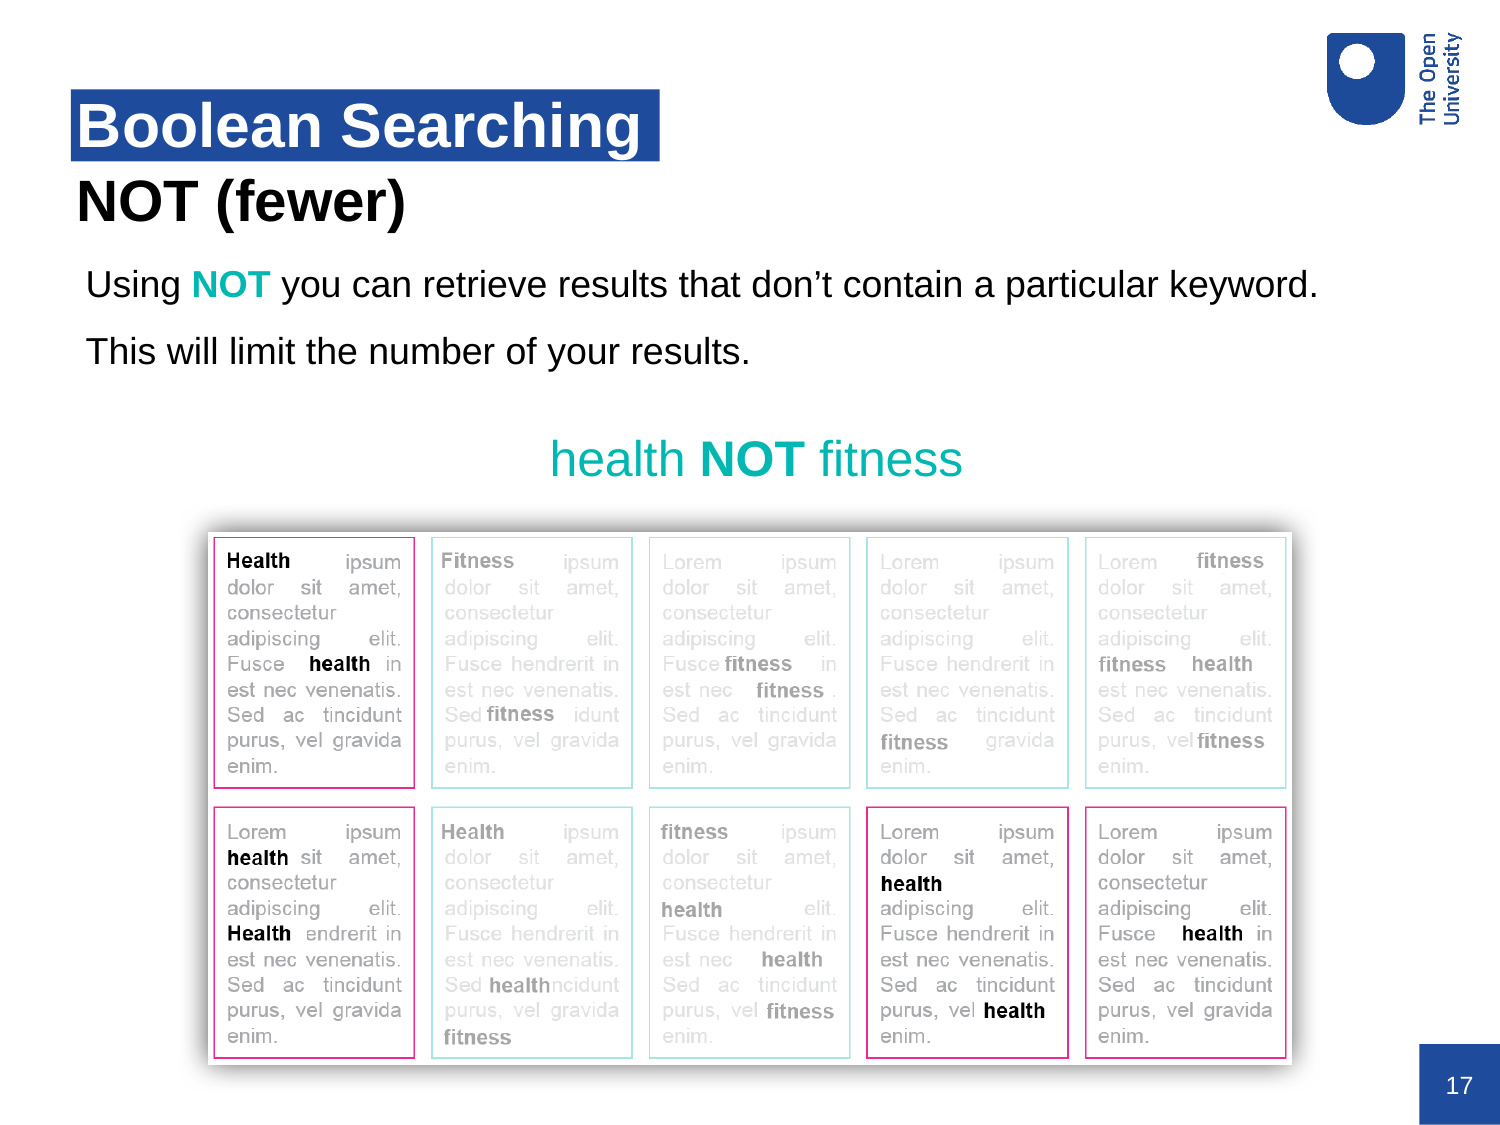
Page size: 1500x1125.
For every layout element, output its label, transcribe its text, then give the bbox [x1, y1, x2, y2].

text_box health NOT fitness [97, 388, 1417, 494]
text_box Using NOT you can retrieve results that don’t contain a particular keyword. This will limit the number of your results. [70, 229, 1390, 380]
picture [1327, 32, 1462, 125]
title Boolean Searching [70, 89, 660, 162]
list NOT (fewer) [70, 180, 1288, 222]
picture [208, 532, 1292, 1065]
